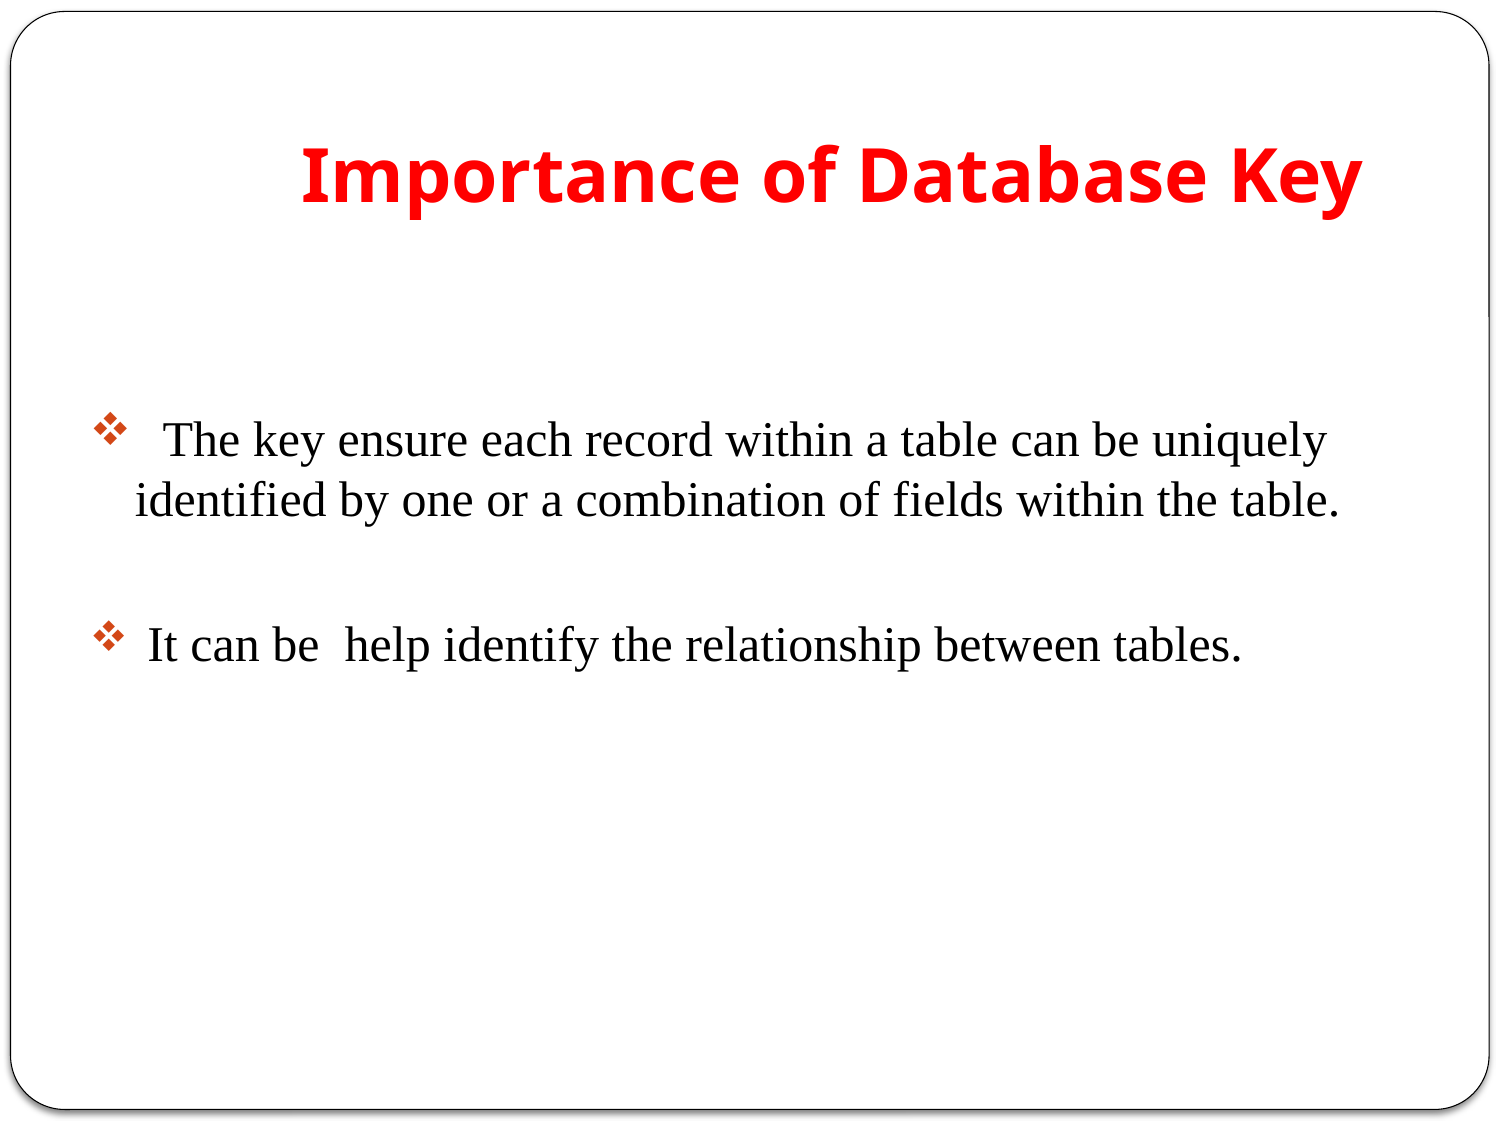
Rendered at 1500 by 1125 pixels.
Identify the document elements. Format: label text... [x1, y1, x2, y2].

title Importance of Database Key [150, 45, 1425, 233]
list The key ensure each record within a table can be uniquely identified by one or a combination of fields within the table. It can be help identify the relationship between tables. [75, 317, 1450, 1038]
